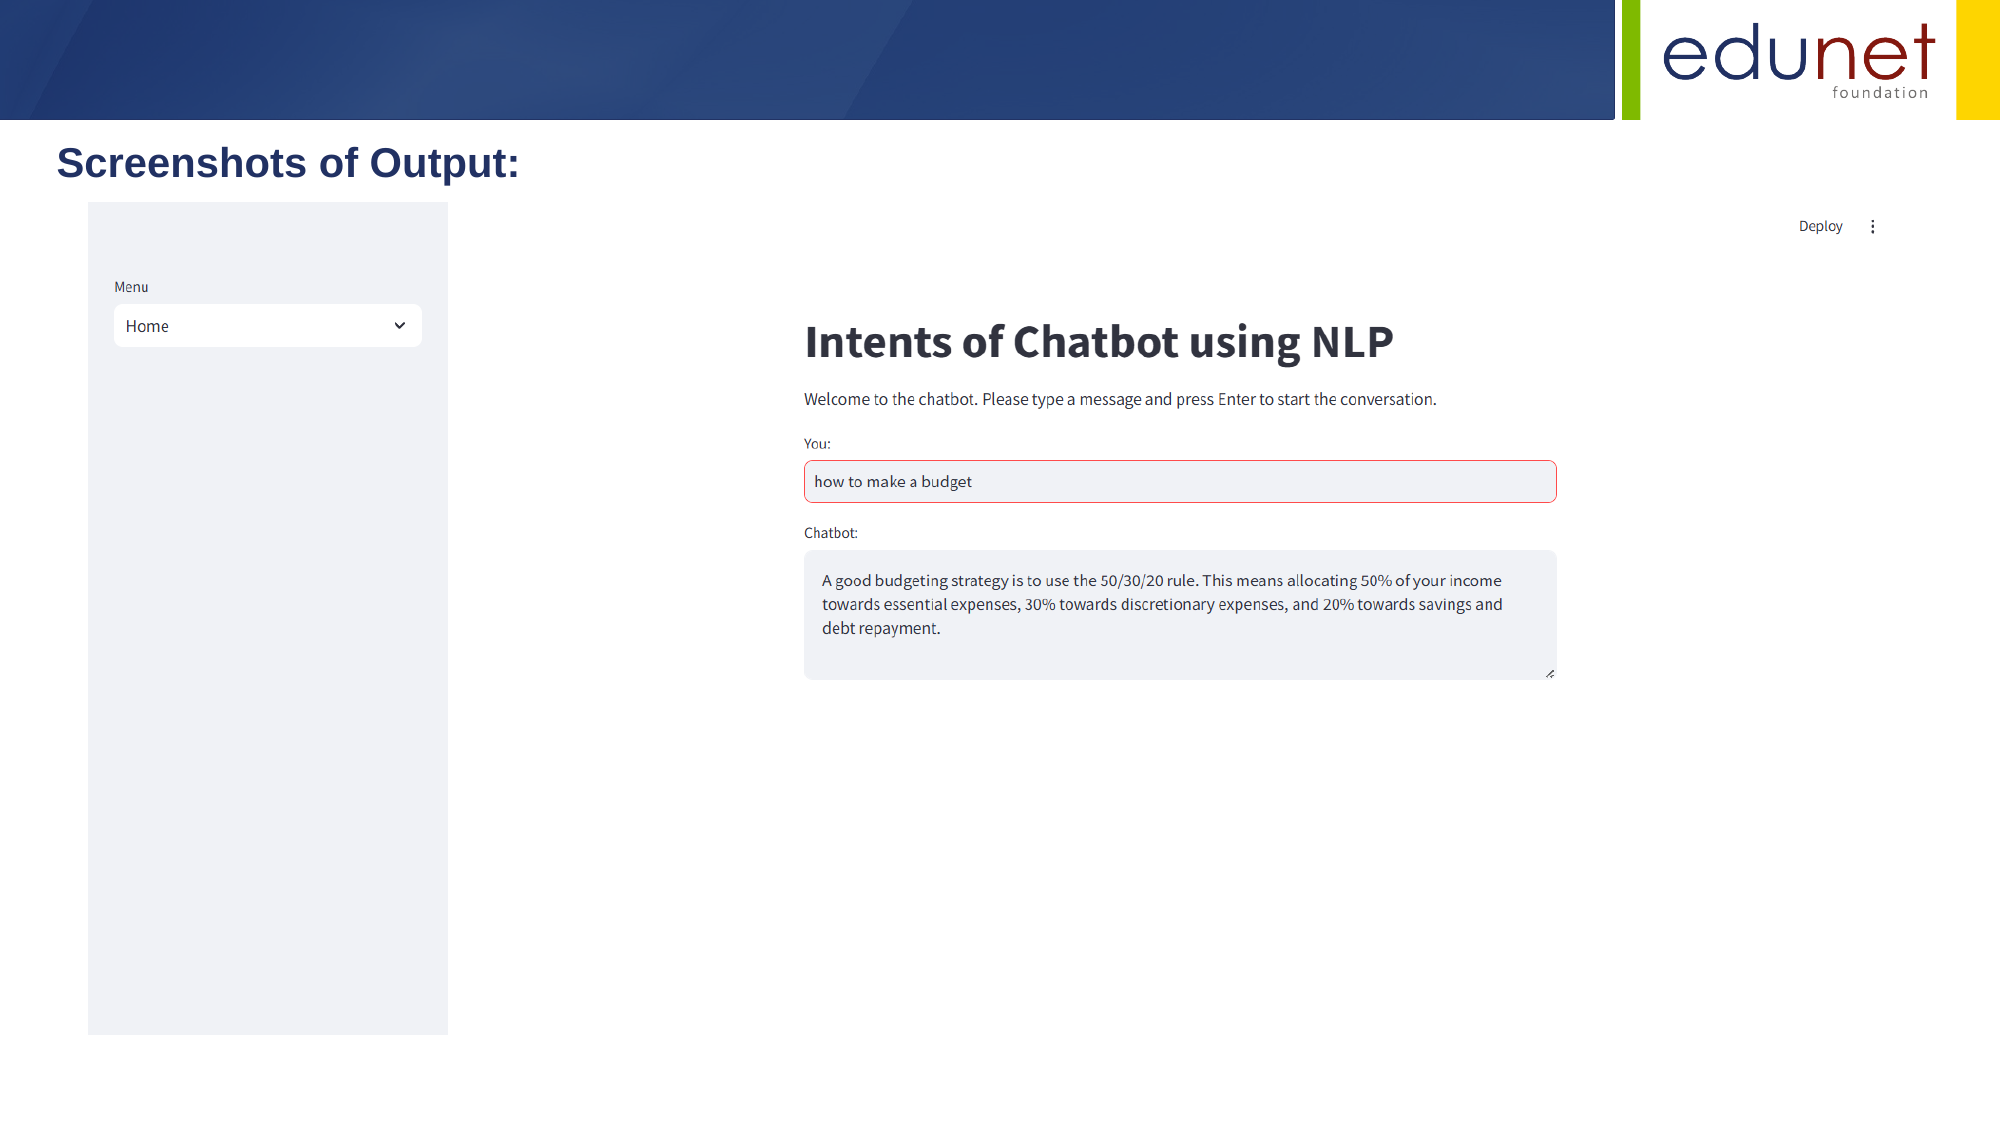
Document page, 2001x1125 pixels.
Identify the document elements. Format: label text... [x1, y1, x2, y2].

picture [88, 201, 1912, 1036]
picture [1652, 12, 1948, 108]
text_box Screenshots of Output: [41, 128, 1043, 194]
